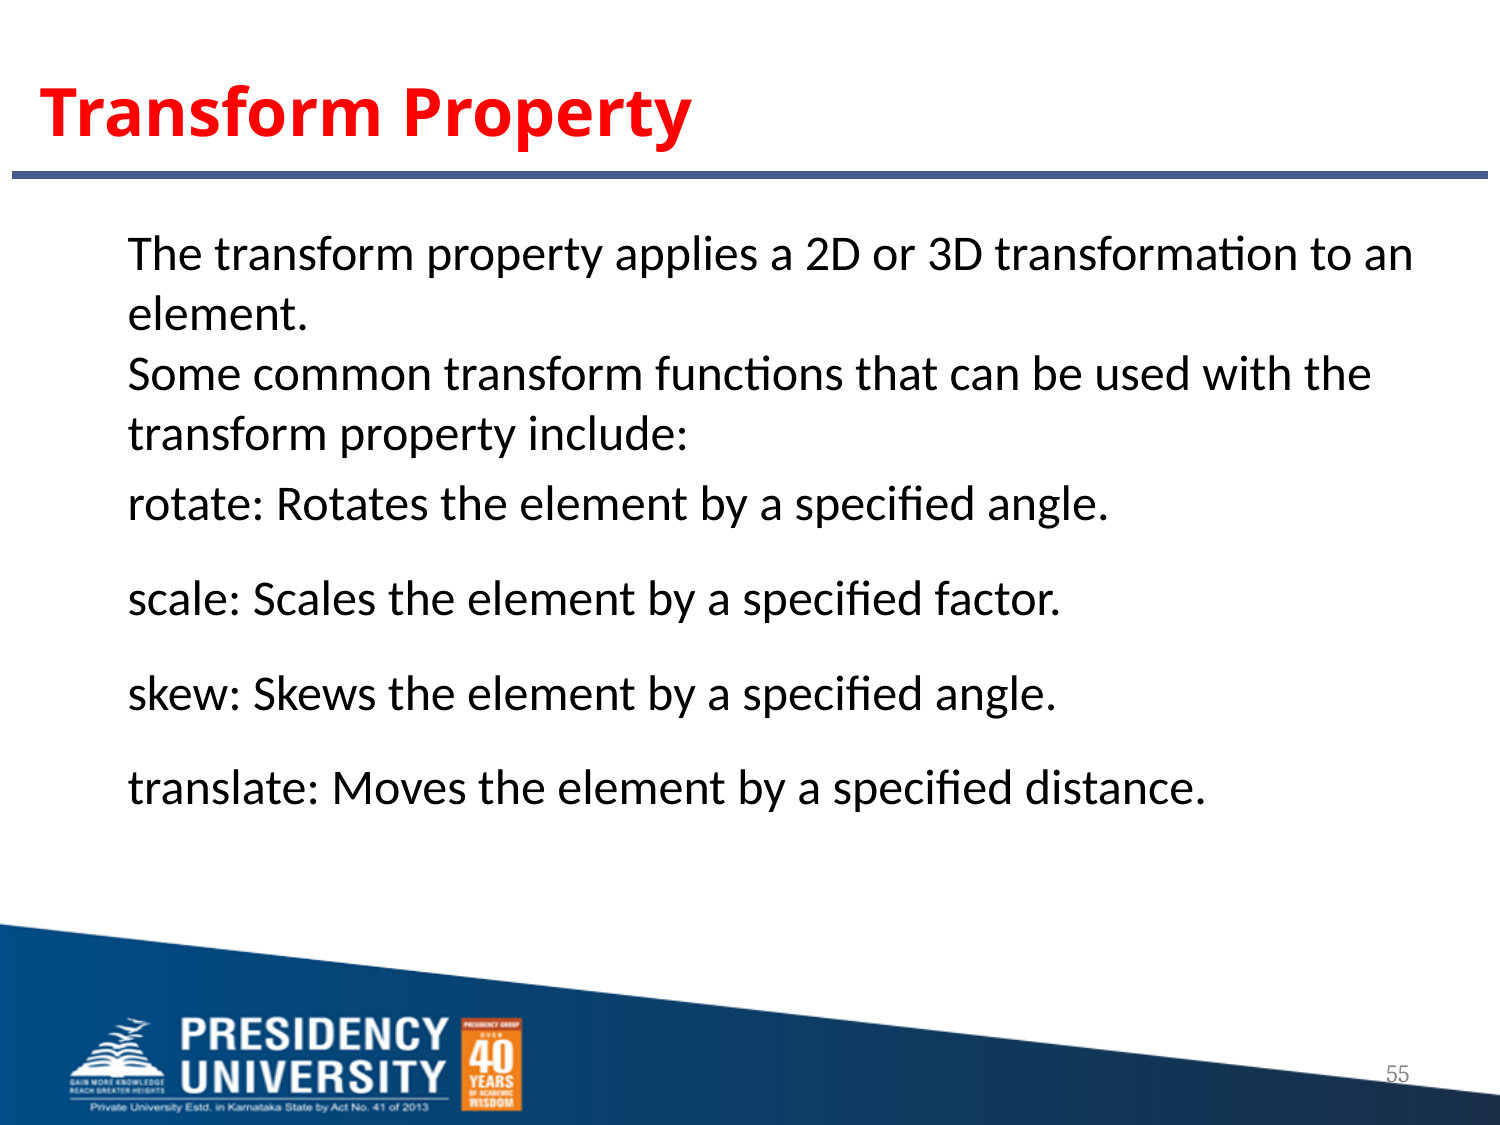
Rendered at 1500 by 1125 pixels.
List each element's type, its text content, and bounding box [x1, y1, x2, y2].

picture [0, 921, 1500, 1125]
slide_number 55 [1074, 1042, 1425, 1103]
list Transform Property [24, 62, 1200, 163]
list The transform property applies a 2D or 3D transformation to an element. Some common transform functions that can be used with the transform property include: rotate: Rotates the element by a specified angle. scale: Scales the element by a specified factor. skew: Skews the element by a specified angle. translate: Moves the element by a specified distance. [112, 212, 1450, 956]
